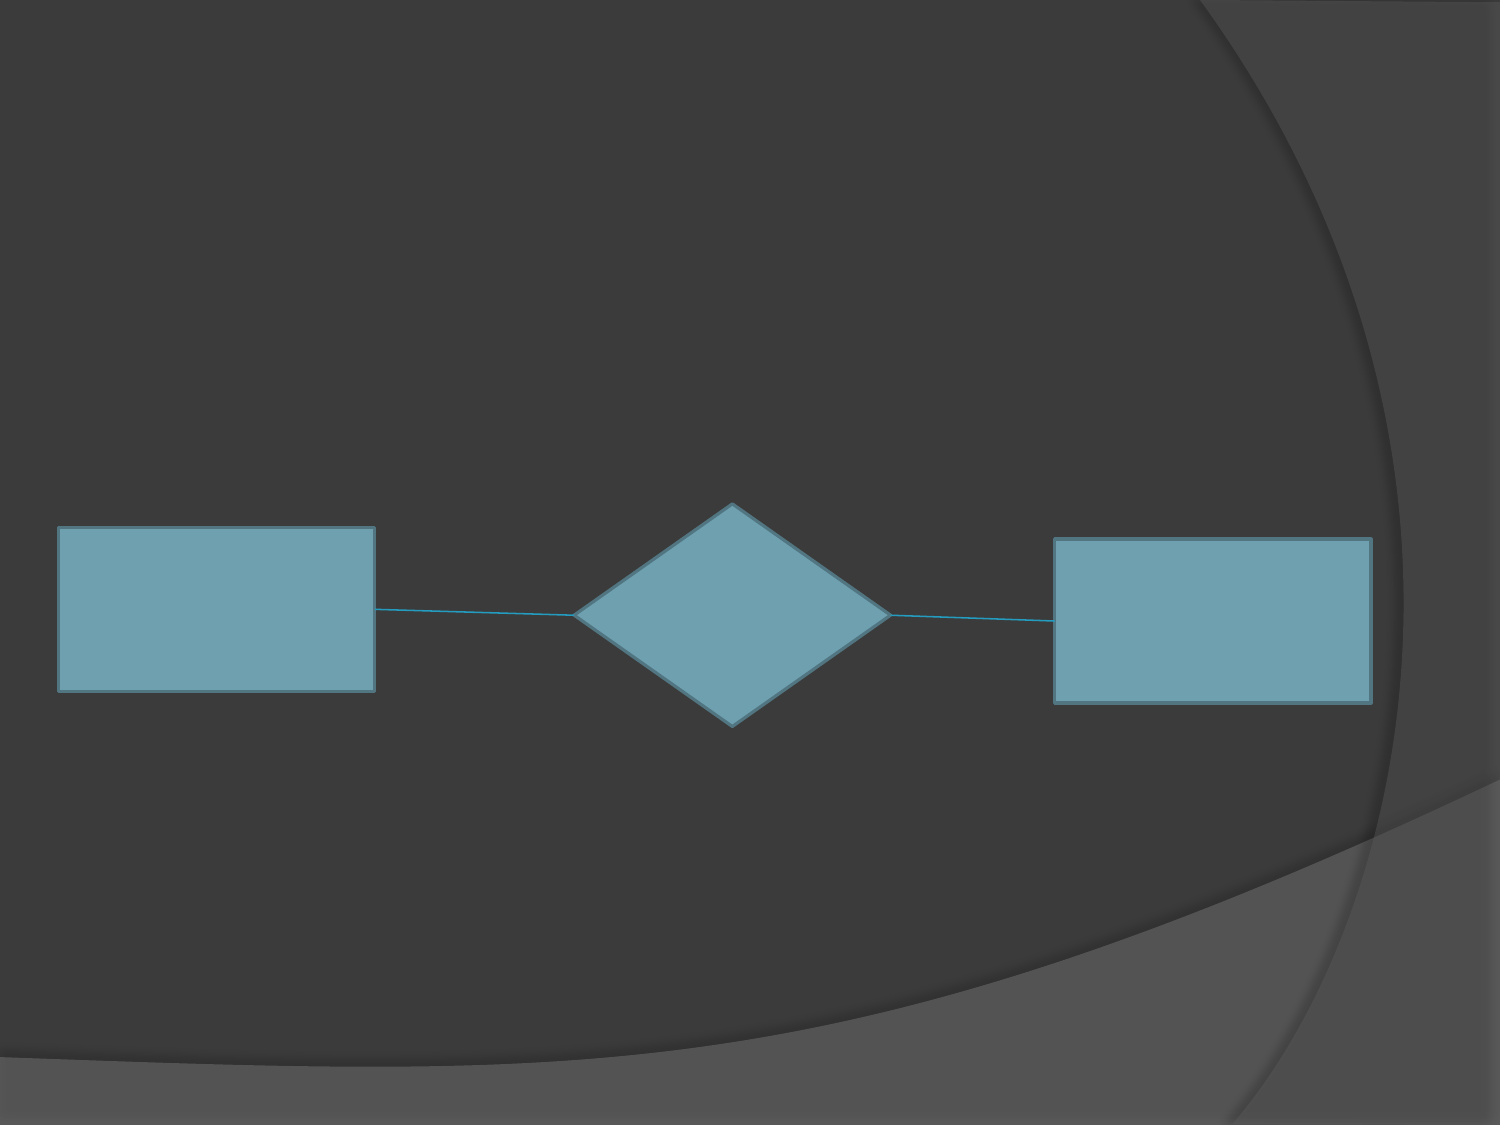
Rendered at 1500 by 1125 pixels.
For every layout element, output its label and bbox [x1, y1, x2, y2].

text_box [57, 526, 376, 693]
text_box [1053, 537, 1373, 705]
text_box [374, 609, 575, 616]
text_box [890, 614, 1055, 622]
text_box [582, 502, 882, 728]
